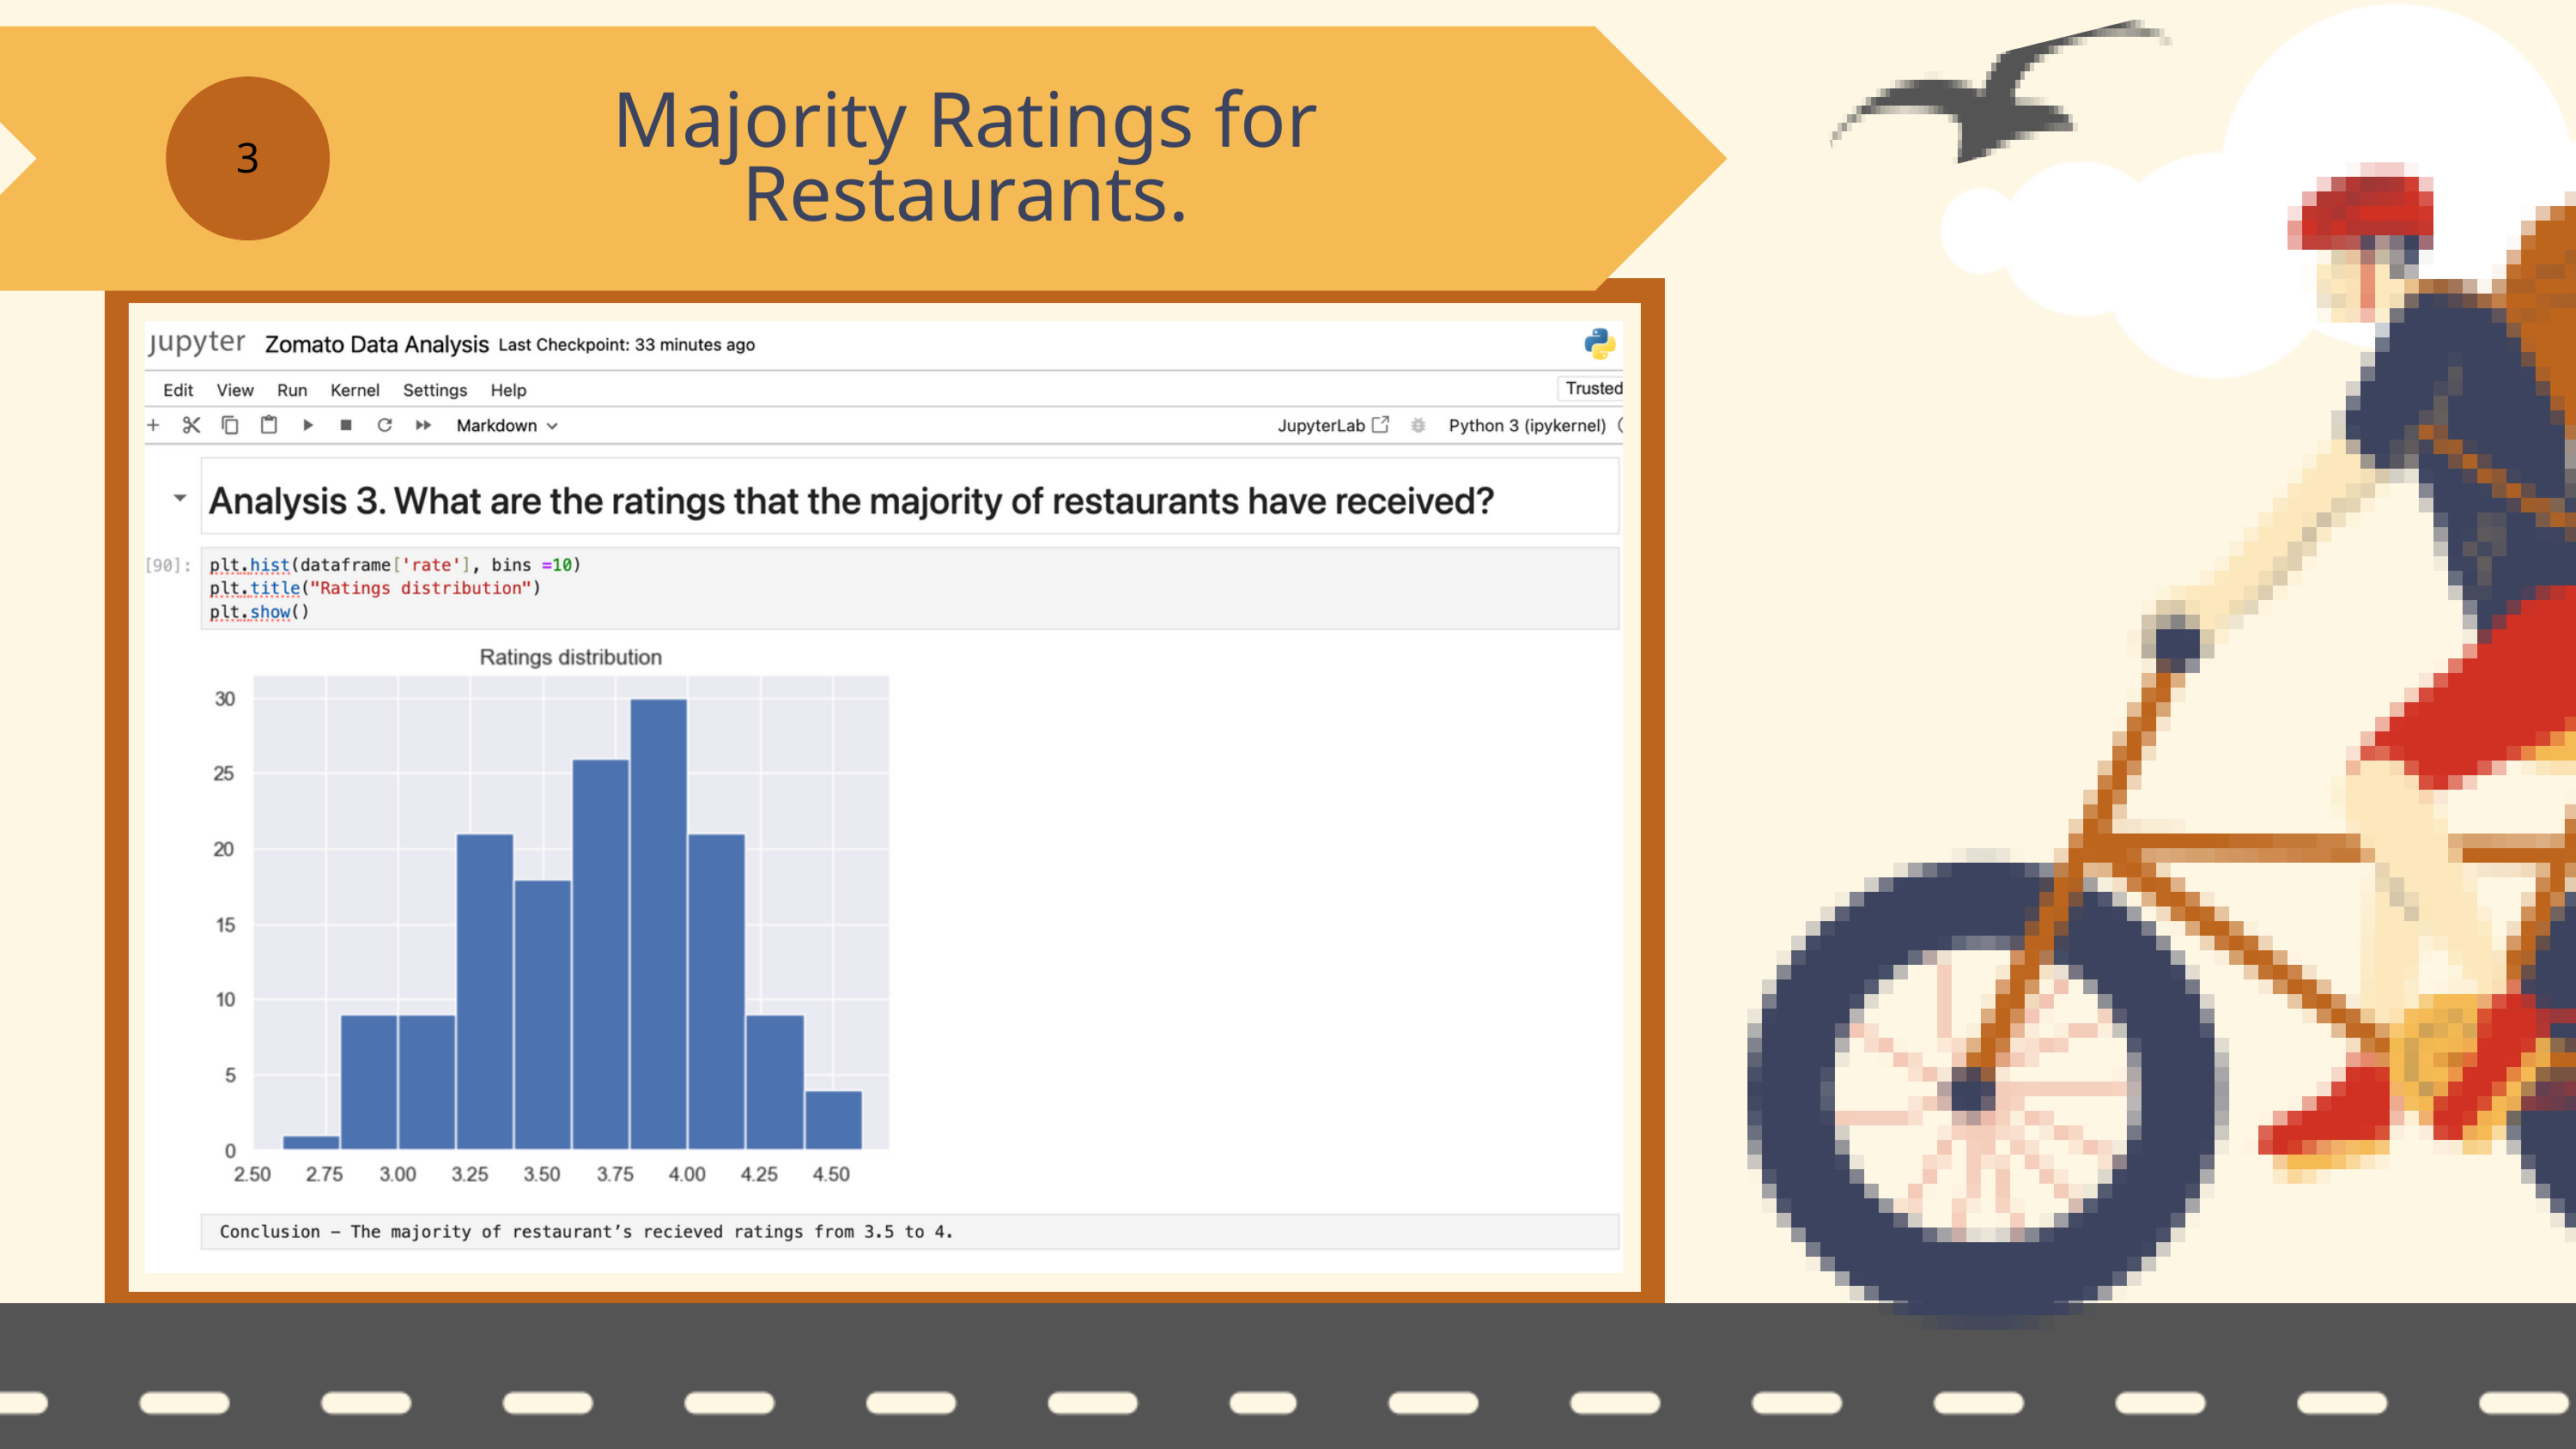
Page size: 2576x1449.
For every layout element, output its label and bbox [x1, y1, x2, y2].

text_box [0, 1303, 2576, 1449]
text_box [1747, 118, 2576, 1300]
text_box [1936, 0, 2576, 118]
text_box [1819, 11, 2189, 192]
text_box [116, 300, 1654, 1300]
text_box [166, 76, 331, 241]
text_box [0, 26, 1728, 291]
